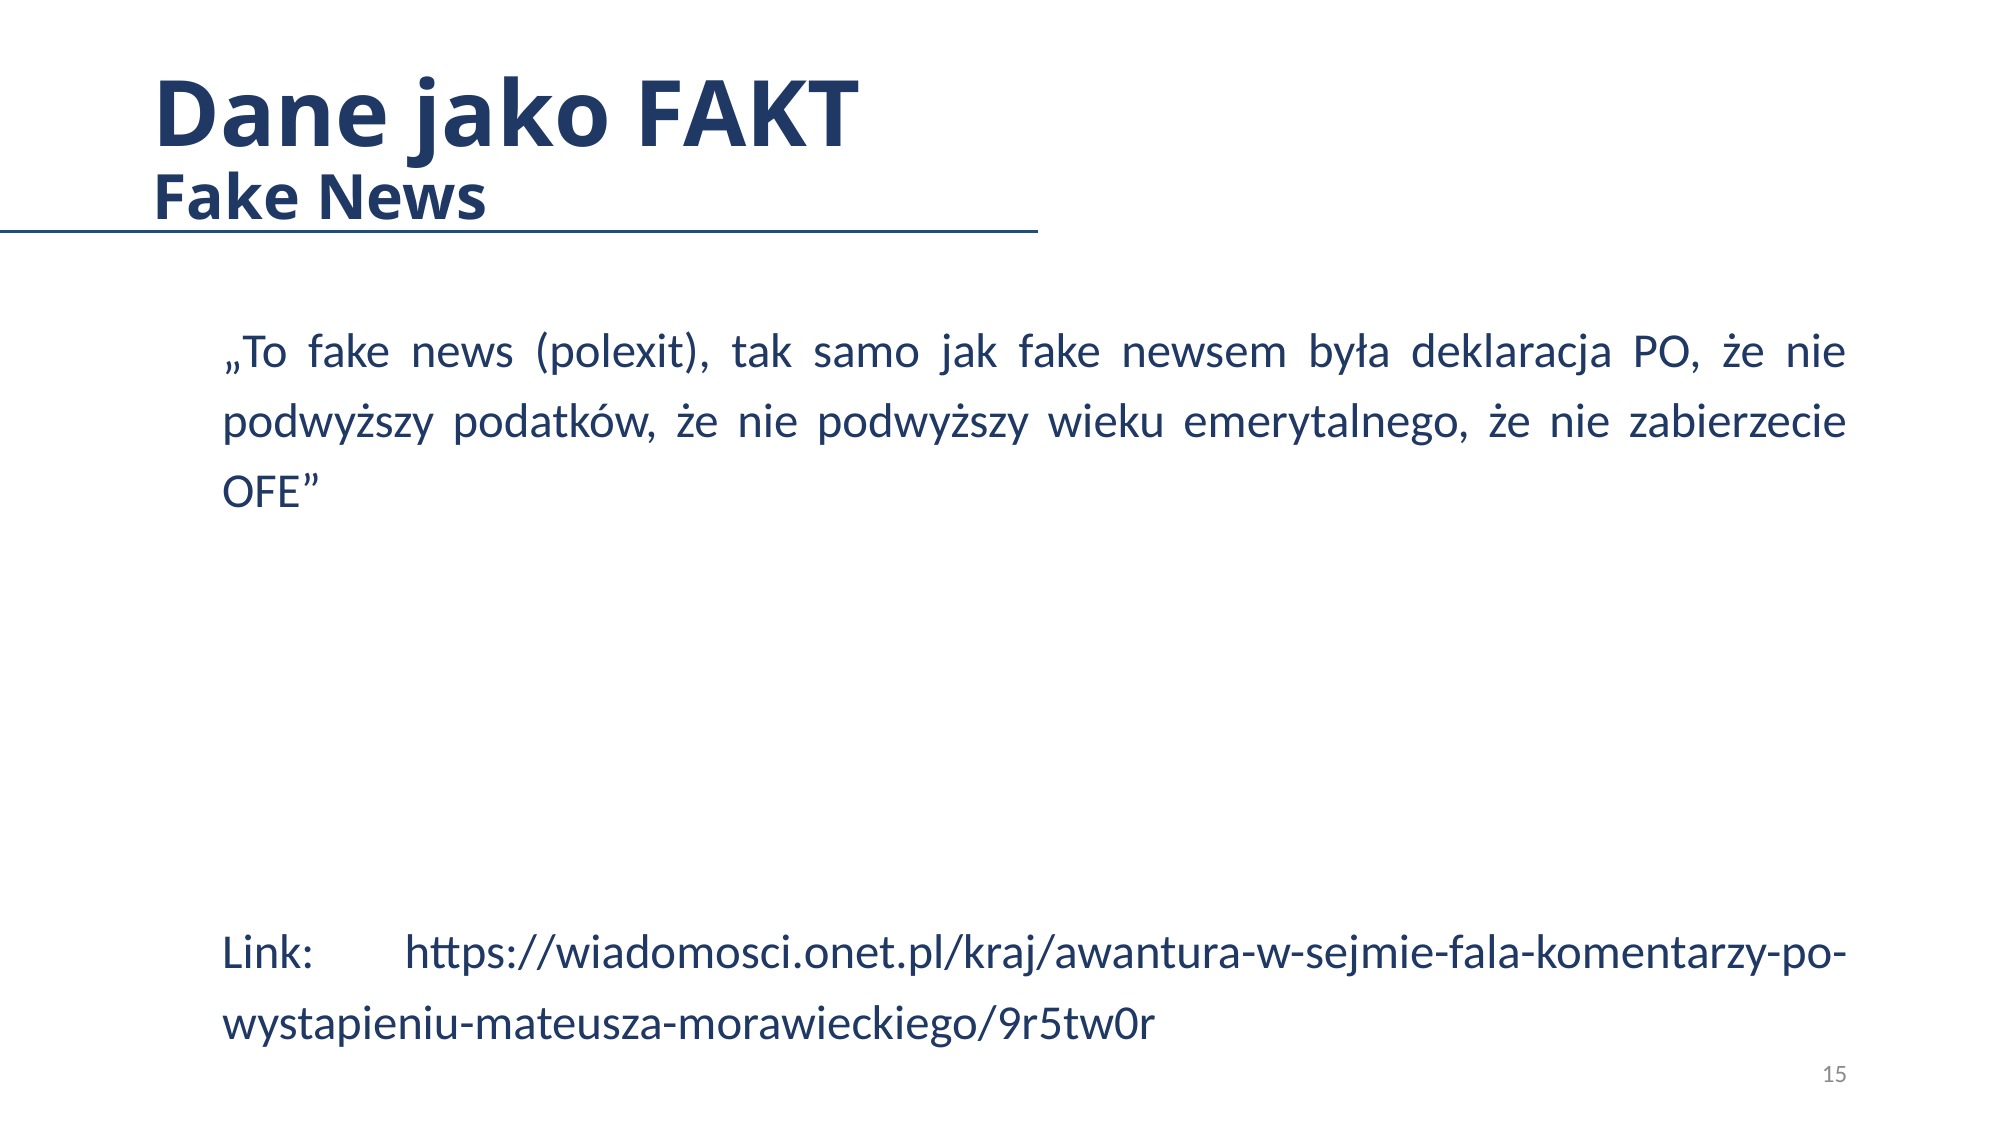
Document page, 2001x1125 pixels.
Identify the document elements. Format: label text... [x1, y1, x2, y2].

list „To fake news (polexit), tak samo jak fake newsem była deklaracja PO, że nie podwyższy podatków, że nie podwyższy wieku emerytalnego, że nie zabierzecie OFE” Link: https://wiadomosci.onet.pl/kraj/awantura-w-sejmie-fala-komentarzy-po-wystapieniu-mateusza-morawieckiego/9r5tw0r [137, 299, 1863, 1066]
slide_number 15 [1412, 1066, 1863, 1103]
title Dane jako FAKT Fake News [137, 41, 1863, 259]
